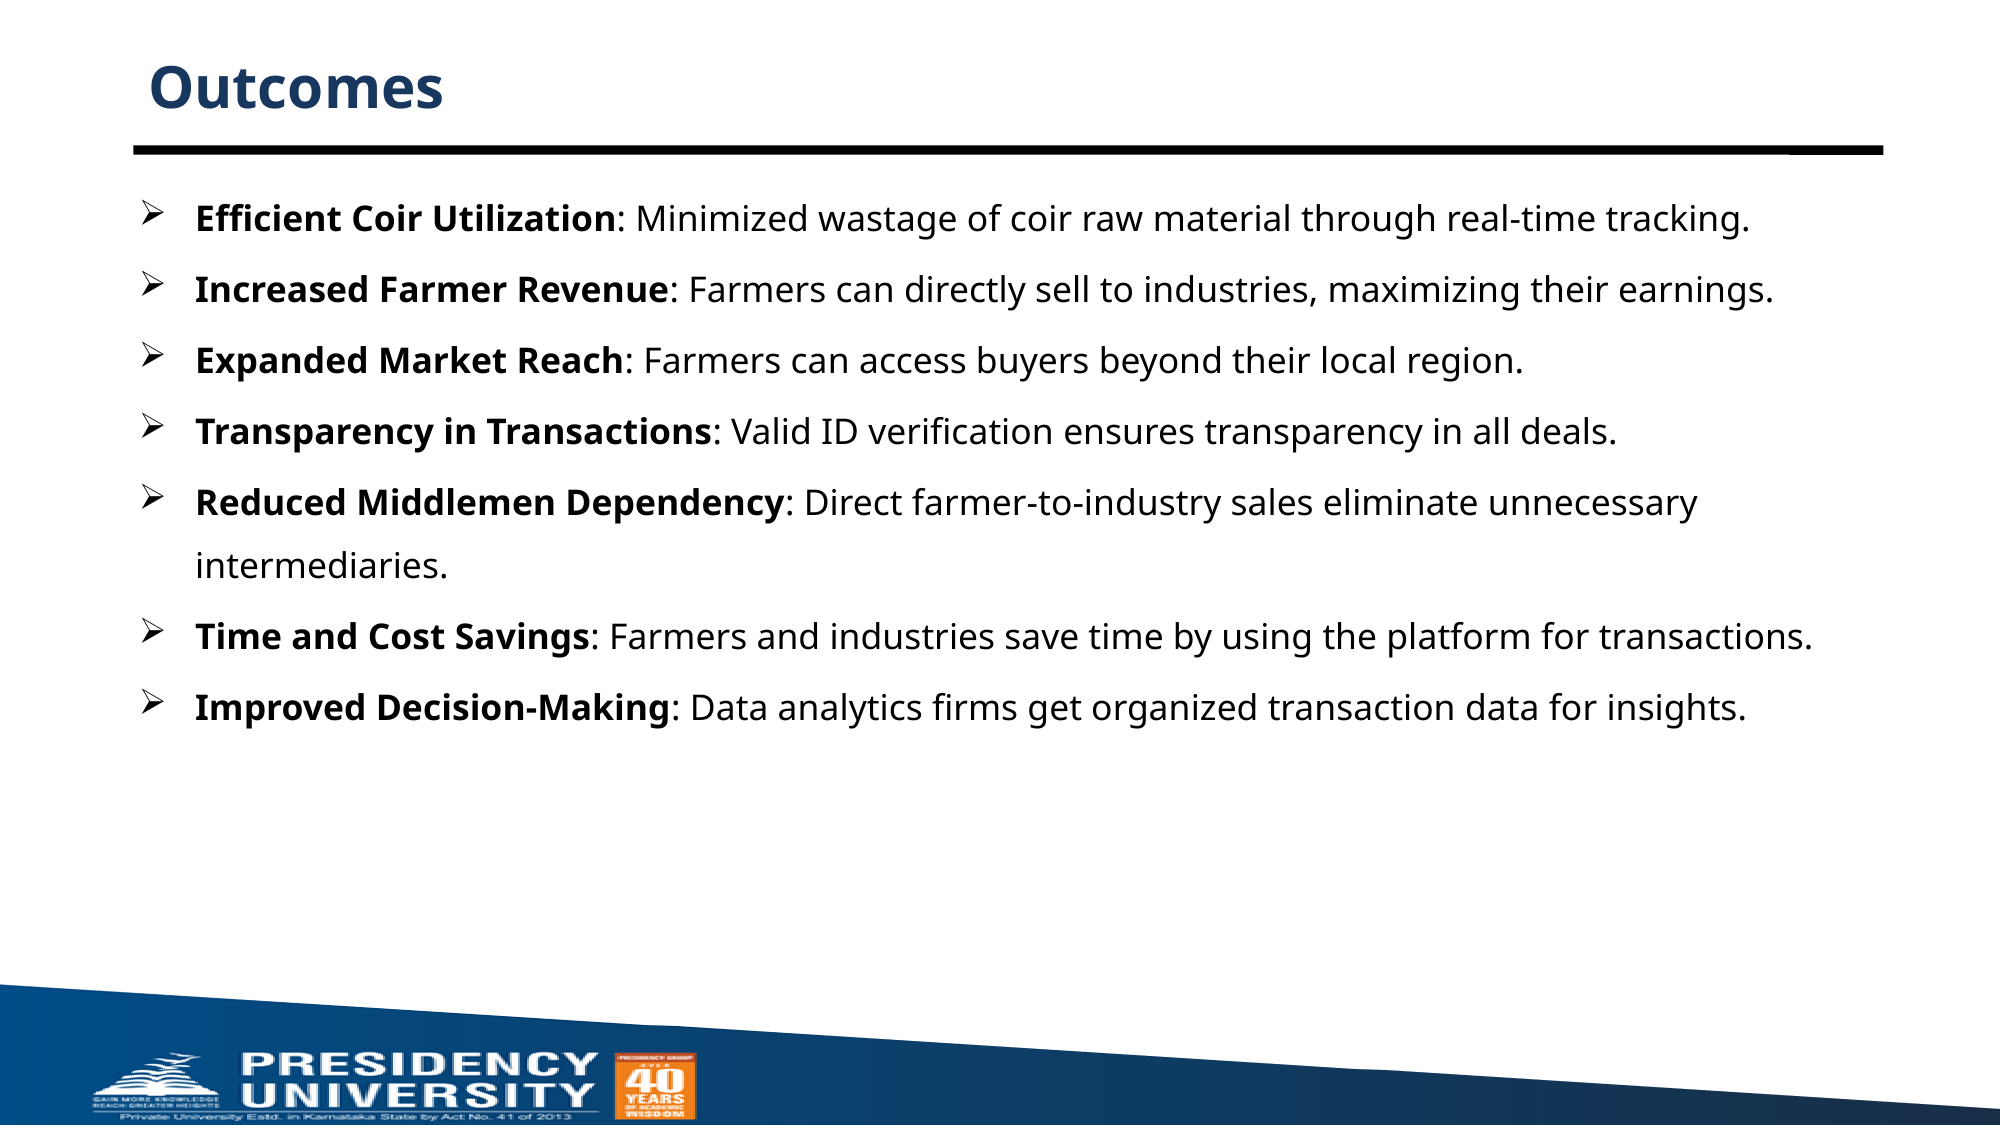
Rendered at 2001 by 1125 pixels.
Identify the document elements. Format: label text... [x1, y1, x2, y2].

list Efficient Coir Utilization: Minimized wastage of coir raw material through real-time tracking. Increased Farmer Revenue: Farmers can directly sell to industries, maximizing their earnings. Expanded Market Reach: Farmers can access buyers beyond their local region. Transparency in Transactions: Valid ID verification ensures transparency in all deals. Reduced Middlemen Dependency: Direct farmer-to-industry sales eliminate unnecessary intermediaries. Time and Cost Savings: Farmers and industries save time by using the platform for transactions. Improved Decision-Making: Data analytics firms get organized transaction data for insights. [123, 167, 1913, 980]
title Outcomes [133, 45, 1884, 125]
picture [0, 982, 2000, 1125]
